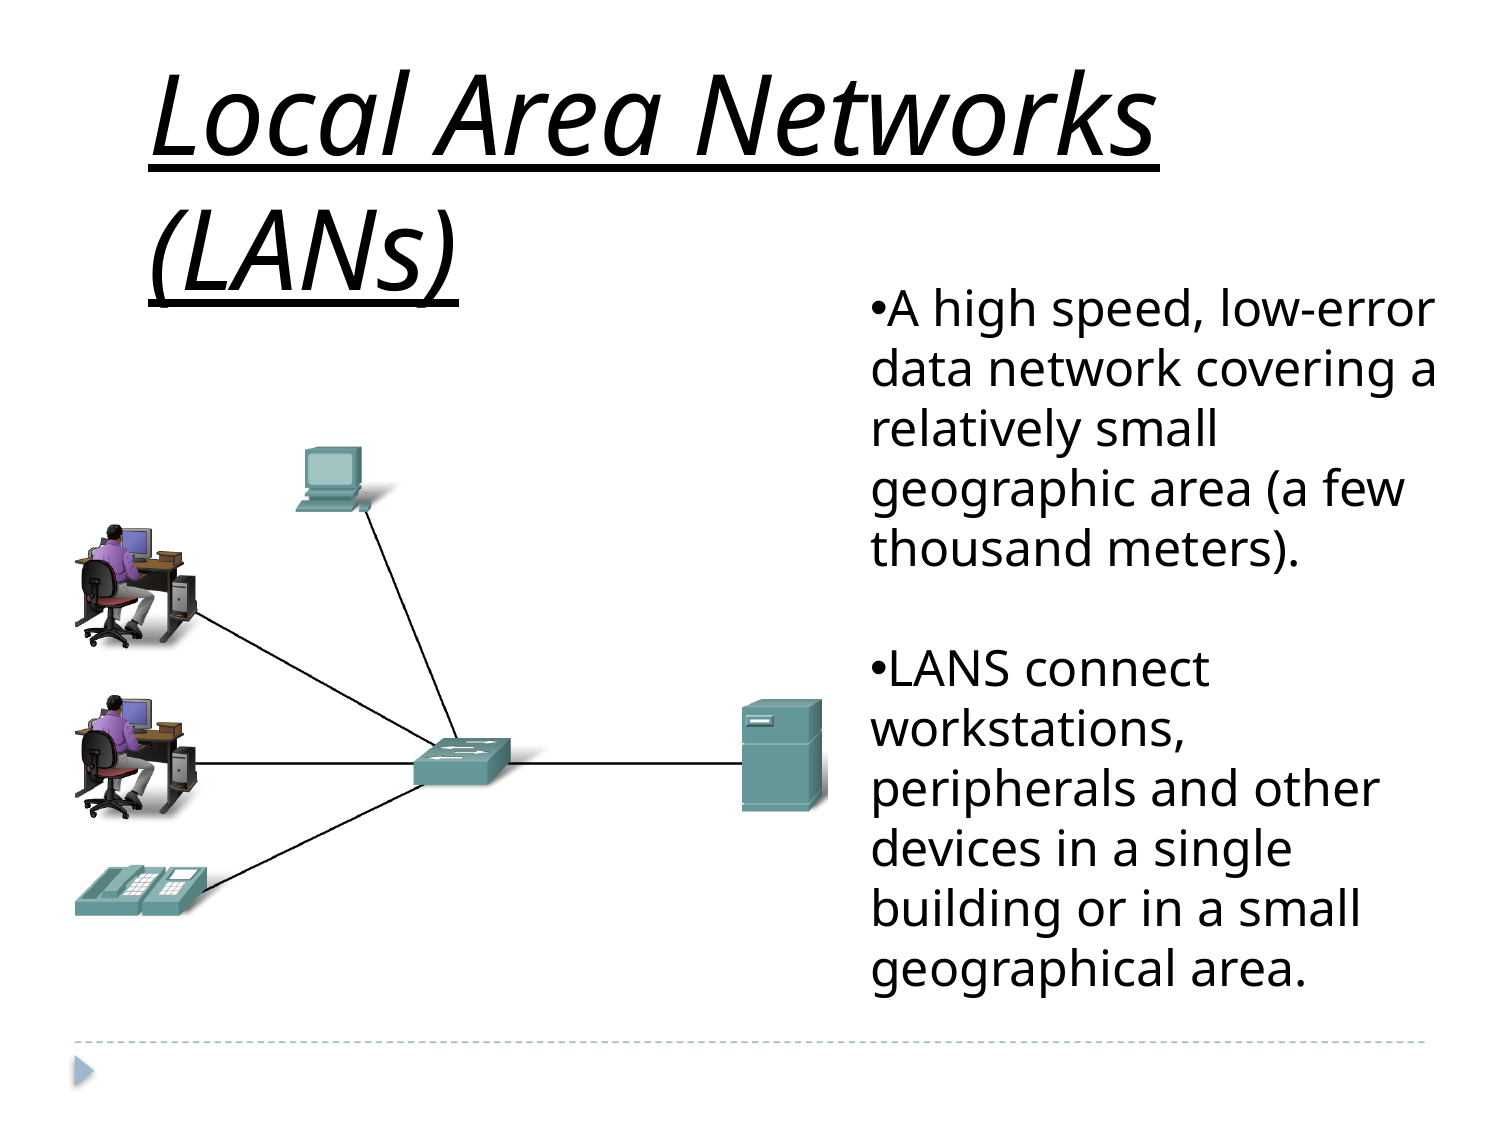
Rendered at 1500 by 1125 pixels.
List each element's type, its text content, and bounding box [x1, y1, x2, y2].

picture [75, 425, 828, 928]
text_box Local Area Networks (LANs) [133, 35, 1175, 321]
text_box A high speed, low-error data network covering a relatively small geographic area (a few thousand meters). LANS connect workstations, peripherals and other devices in a single building or in a small geographical area. [855, 269, 1471, 1005]
